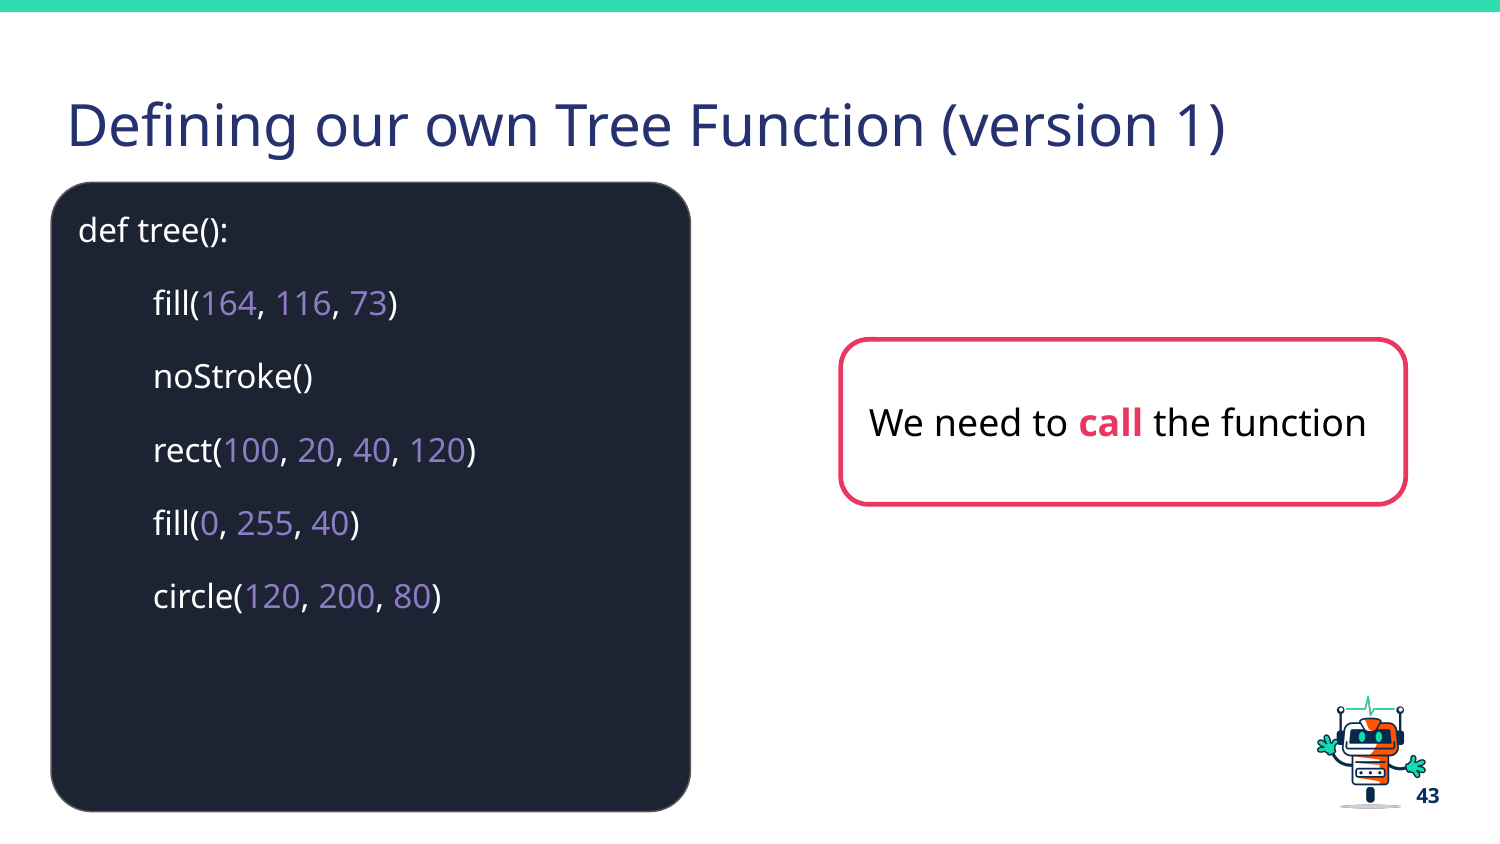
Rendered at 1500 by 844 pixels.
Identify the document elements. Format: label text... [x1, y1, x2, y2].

text_box We need to call the function [840, 339, 1406, 505]
text_box def tree(): fill(164, 116, 73) noStroke() rect(100, 20, 40, 120) fill(0, 255, 40) circle(120, 200, 80) [51, 182, 691, 812]
title Defining our own Tree Function (version 1) [51, 72, 1449, 167]
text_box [1309, 687, 1456, 830]
